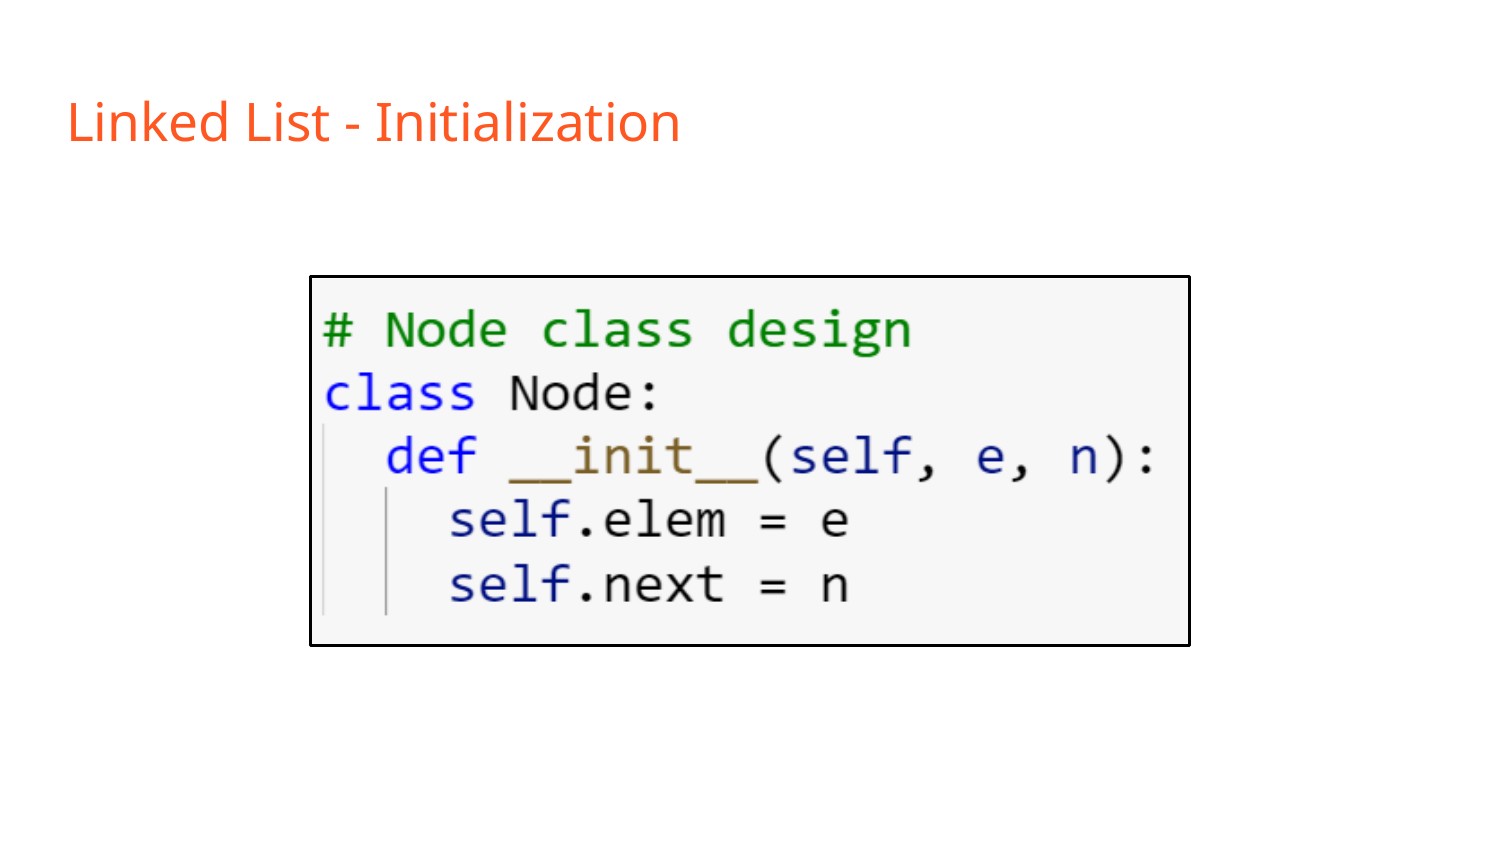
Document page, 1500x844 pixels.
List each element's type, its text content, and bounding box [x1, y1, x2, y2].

picture [311, 277, 1189, 645]
title Linked List - Initialization [51, 72, 1449, 167]
